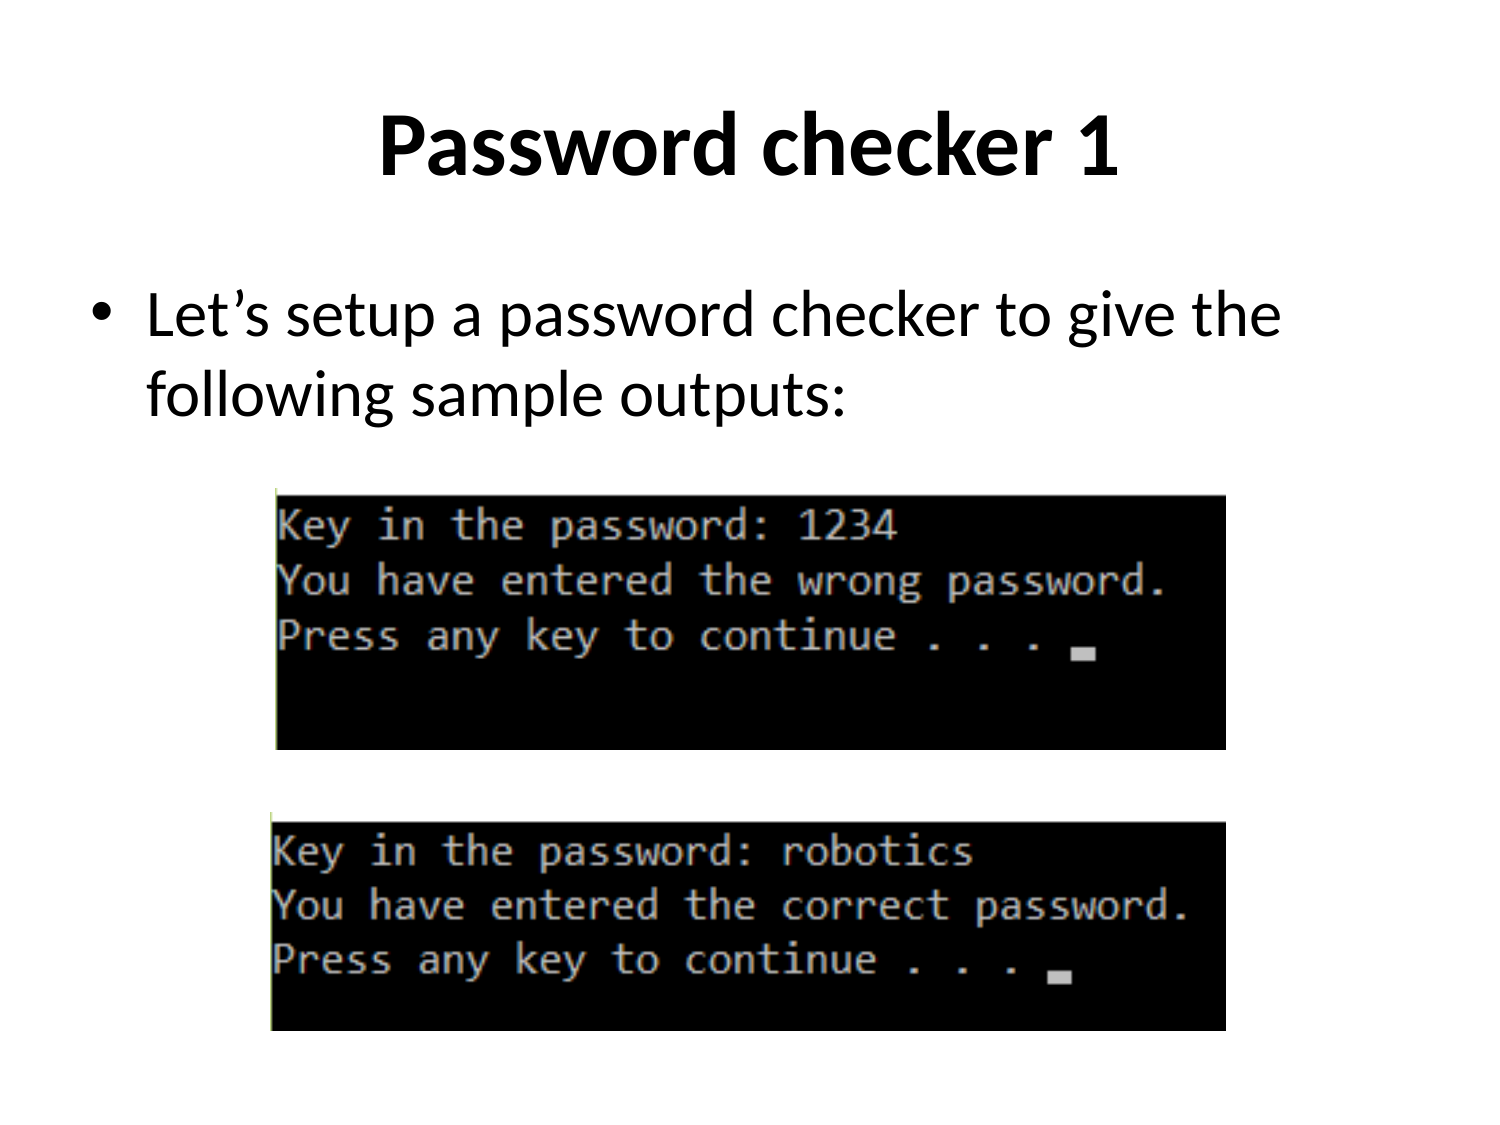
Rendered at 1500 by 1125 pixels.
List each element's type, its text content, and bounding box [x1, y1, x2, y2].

list Let’s setup a password checker to give the following sample outputs: [75, 262, 1425, 1005]
title Password checker 1 [75, 45, 1425, 233]
picture [274, 487, 1226, 751]
picture [270, 812, 1226, 1031]
